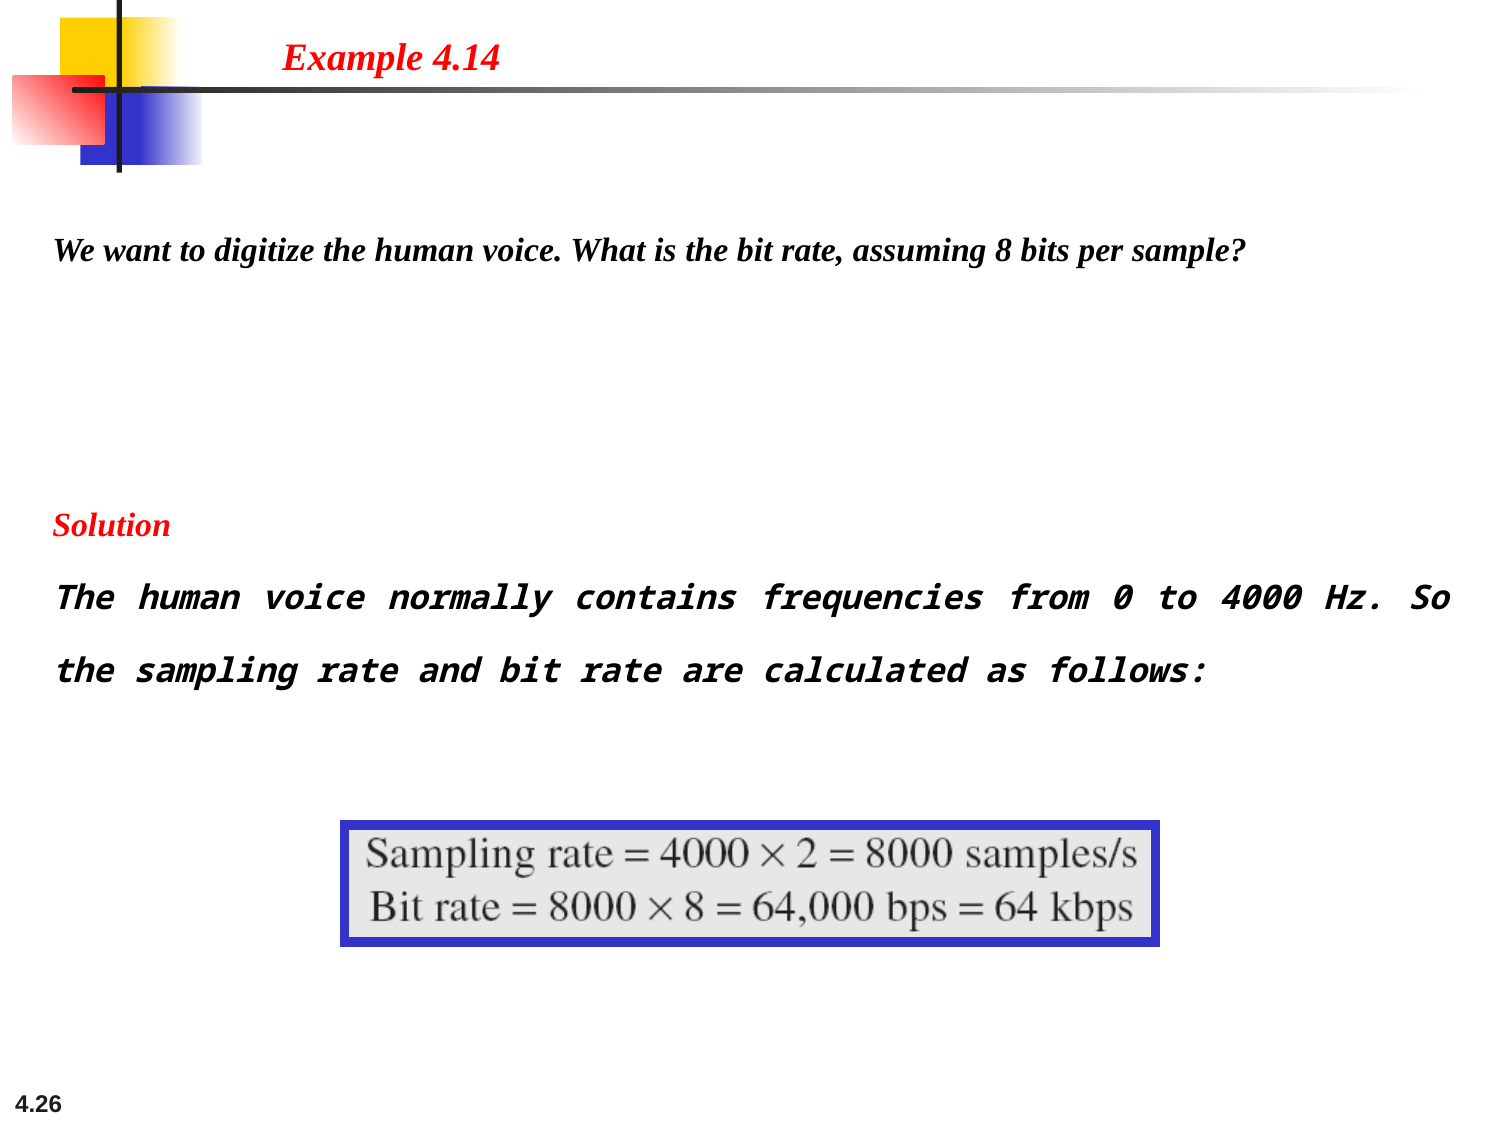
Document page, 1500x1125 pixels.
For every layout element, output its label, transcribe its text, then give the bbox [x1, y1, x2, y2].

text_box [80, 93, 116, 165]
text_box [12, 75, 105, 145]
slide_number 4.26 [0, 1049, 313, 1125]
text_box [116, 93, 122, 173]
text_box [122, 93, 141, 165]
text_box [60, 17, 116, 86]
text_box [141, 93, 202, 165]
text_box [122, 17, 177, 86]
text_box Example 4.14 [267, 0, 516, 86]
picture [348, 829, 1151, 938]
text_box [72, 87, 1423, 93]
text_box Solution The human voice normally contains frequencies from 0 to 4000 Hz. So the sampling rate and bit rate are calculated as follows: [37, 462, 1463, 697]
text_box [116, 0, 122, 87]
text_box We want to digitize the human voice. What is the bit rate, assuming 8 bits per sample? [37, 187, 1463, 276]
